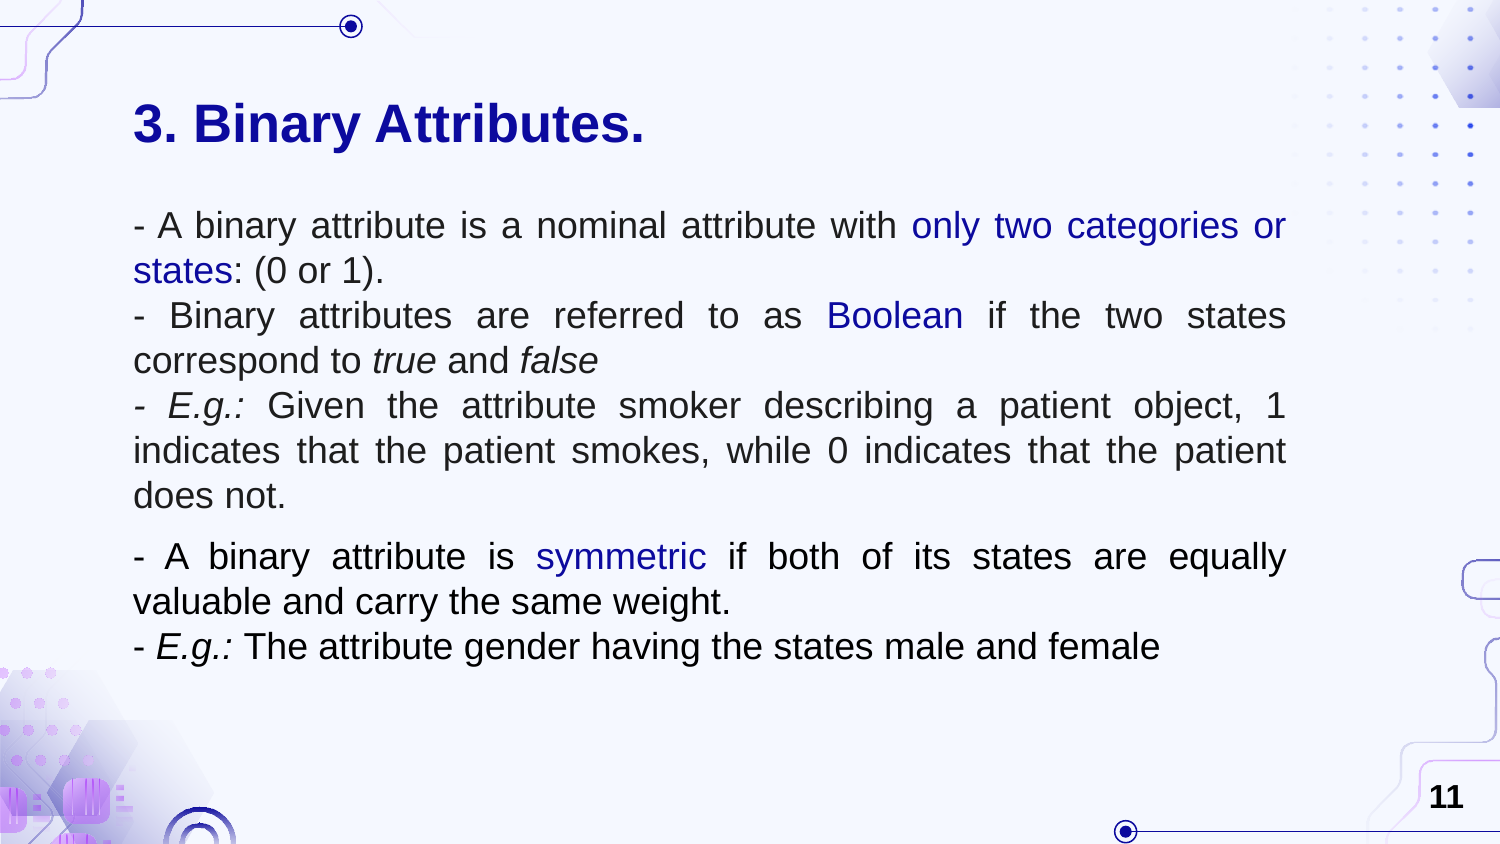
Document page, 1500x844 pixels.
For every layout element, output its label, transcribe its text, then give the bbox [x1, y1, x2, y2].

text_box - A binary attribute is symmetric if both of its states are equally valuable and carry the same weight. - E.g.: The attribute gender having the states male and female [118, 524, 1302, 720]
text_box 11 [1414, 767, 1479, 823]
picture [1302, 108, 1500, 352]
title 3. Binary Attributes. [118, 72, 1461, 187]
subtitle - A binary attribute is a nominal attribute with only two categories or states: (0 or 1). - Binary attributes are referred to as Boolean if the two states correspond to true and false - E.g.: Given the attribute smoker describing a patient object, 1 indicates that the patient smokes, while 0 indicates that the patient does not. [118, 186, 1302, 485]
picture [1243, 0, 1473, 72]
